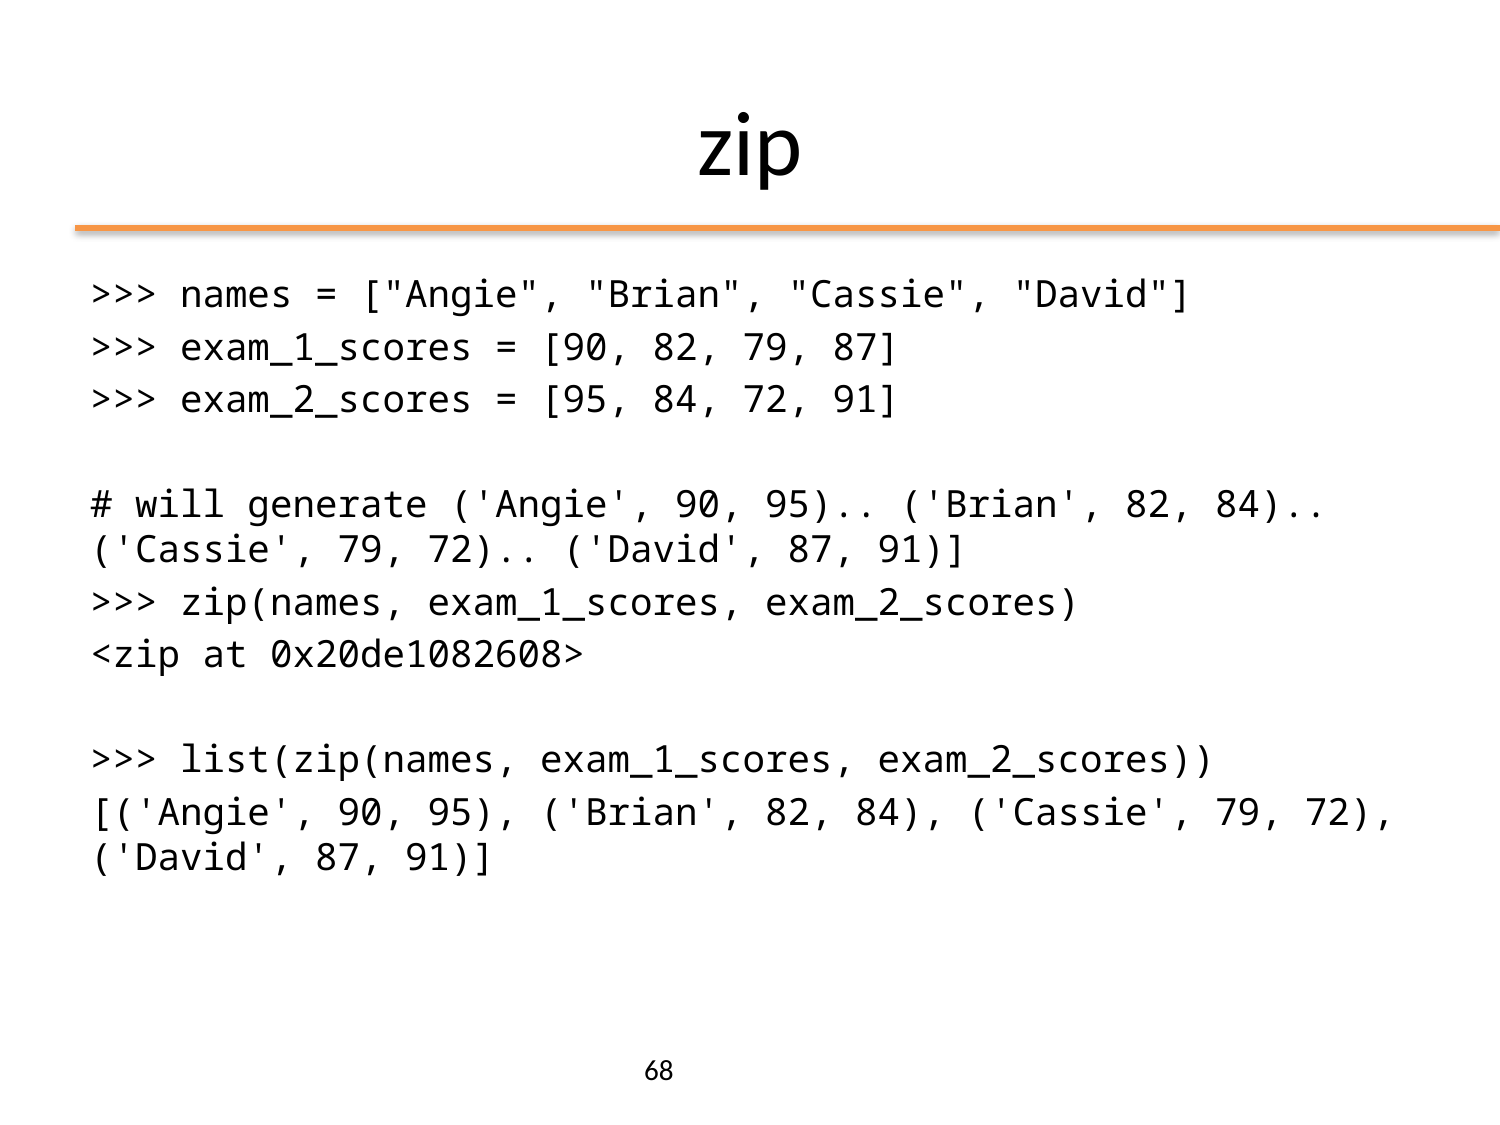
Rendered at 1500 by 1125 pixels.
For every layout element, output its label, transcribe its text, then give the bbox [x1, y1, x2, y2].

slide_number 68 [629, 1043, 1425, 1104]
list >>> names = ["Angie", "Brian", "Cassie", "David"] >>> exam_1_scores = [90, 82, 79, 87] >>> exam_2_scores = [95, 84, 72, 91] # will generate ('Angie', 90, 95).. ('Brian', 82, 84).. ('Cassie', 79, 72).. ('David', 87, 91)] >>> zip(names, exam_1_scores, exam_2_scores) <zip at 0x20de1082608> >>> list(zip(names, exam_1_scores, exam_2_scores)) [('Angie', 90, 95), ('Brian', 82, 84), ('Cassie', 79, 72), ('David', 87, 91)] [75, 262, 1425, 1005]
title zip [75, 45, 1425, 233]
